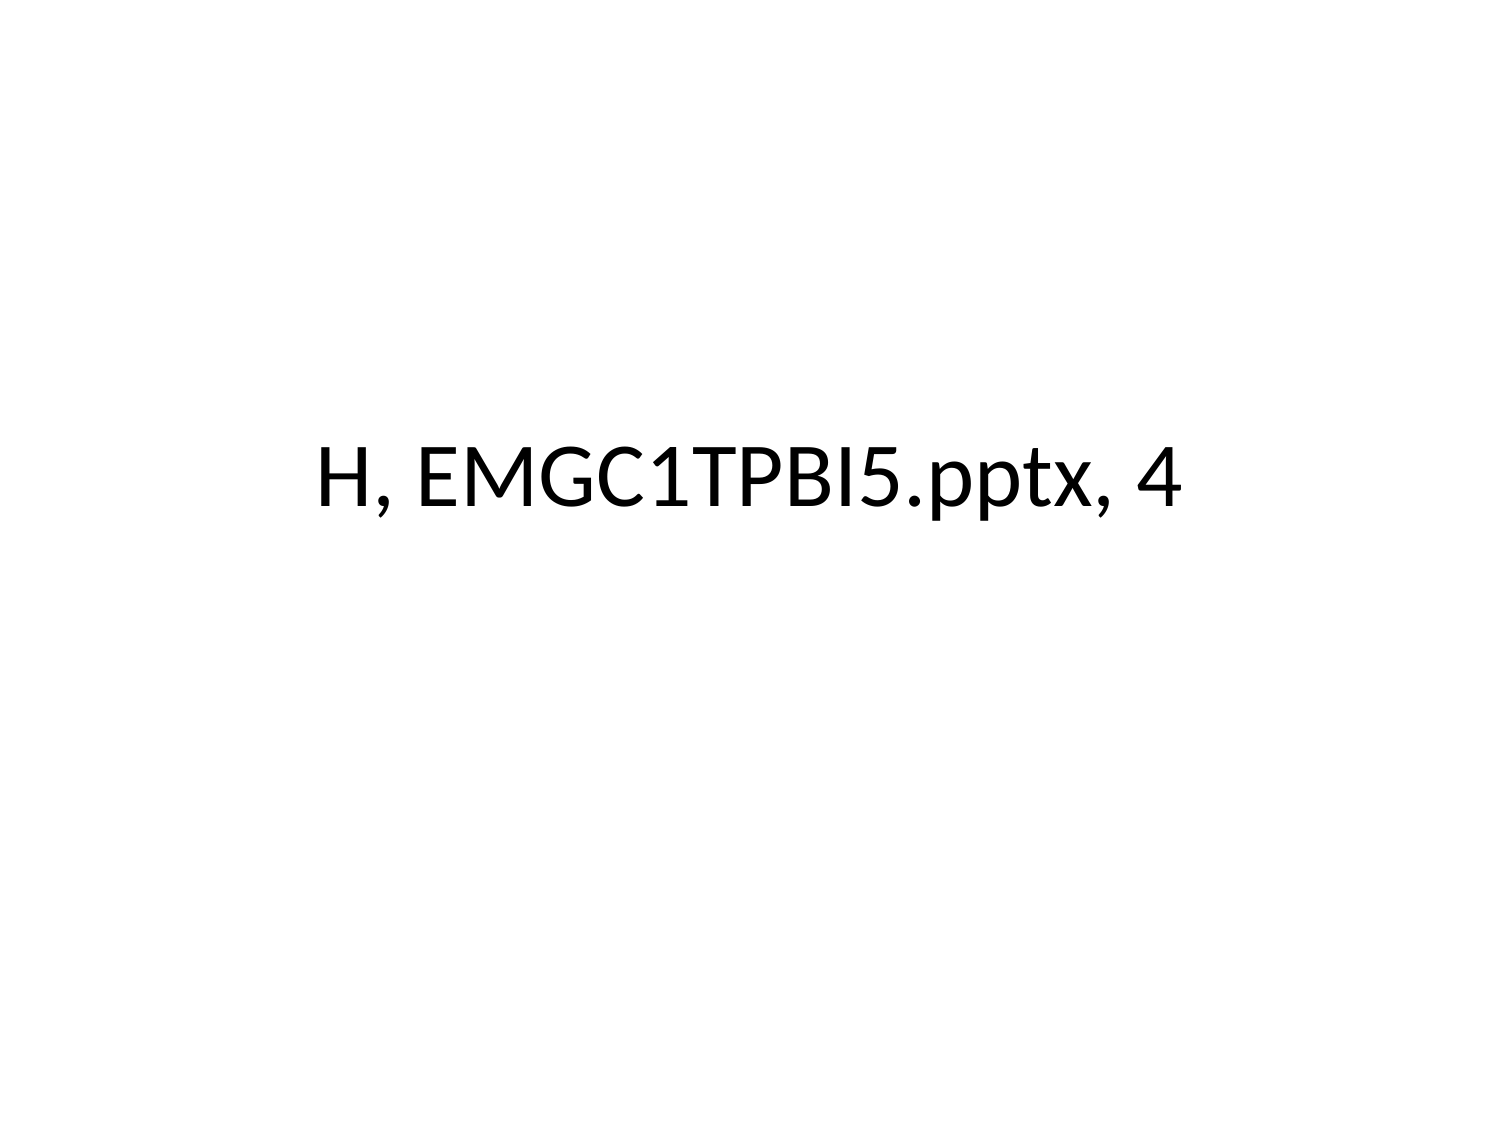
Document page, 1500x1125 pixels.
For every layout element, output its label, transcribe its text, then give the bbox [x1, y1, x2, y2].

title H, EMGC1TPBI5.pptx, 4 [112, 349, 1388, 591]
